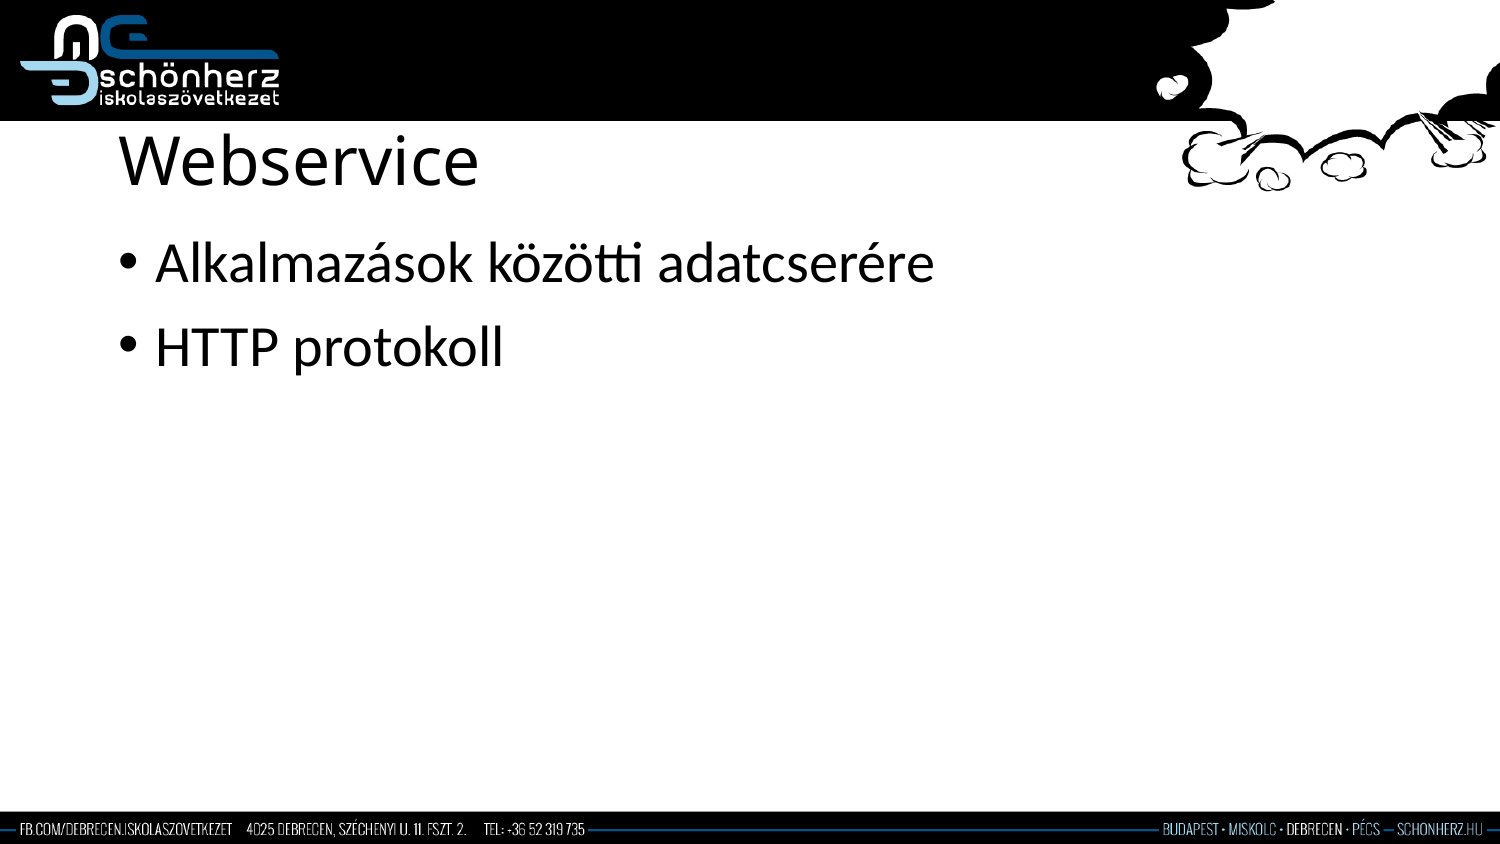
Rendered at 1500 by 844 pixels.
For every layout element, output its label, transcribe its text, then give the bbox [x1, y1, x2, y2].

picture [0, 0, 1500, 844]
list Alkalmazások közötti adatcserére HTTP protokoll [103, 224, 1397, 760]
title Webservice [103, 44, 1397, 208]
